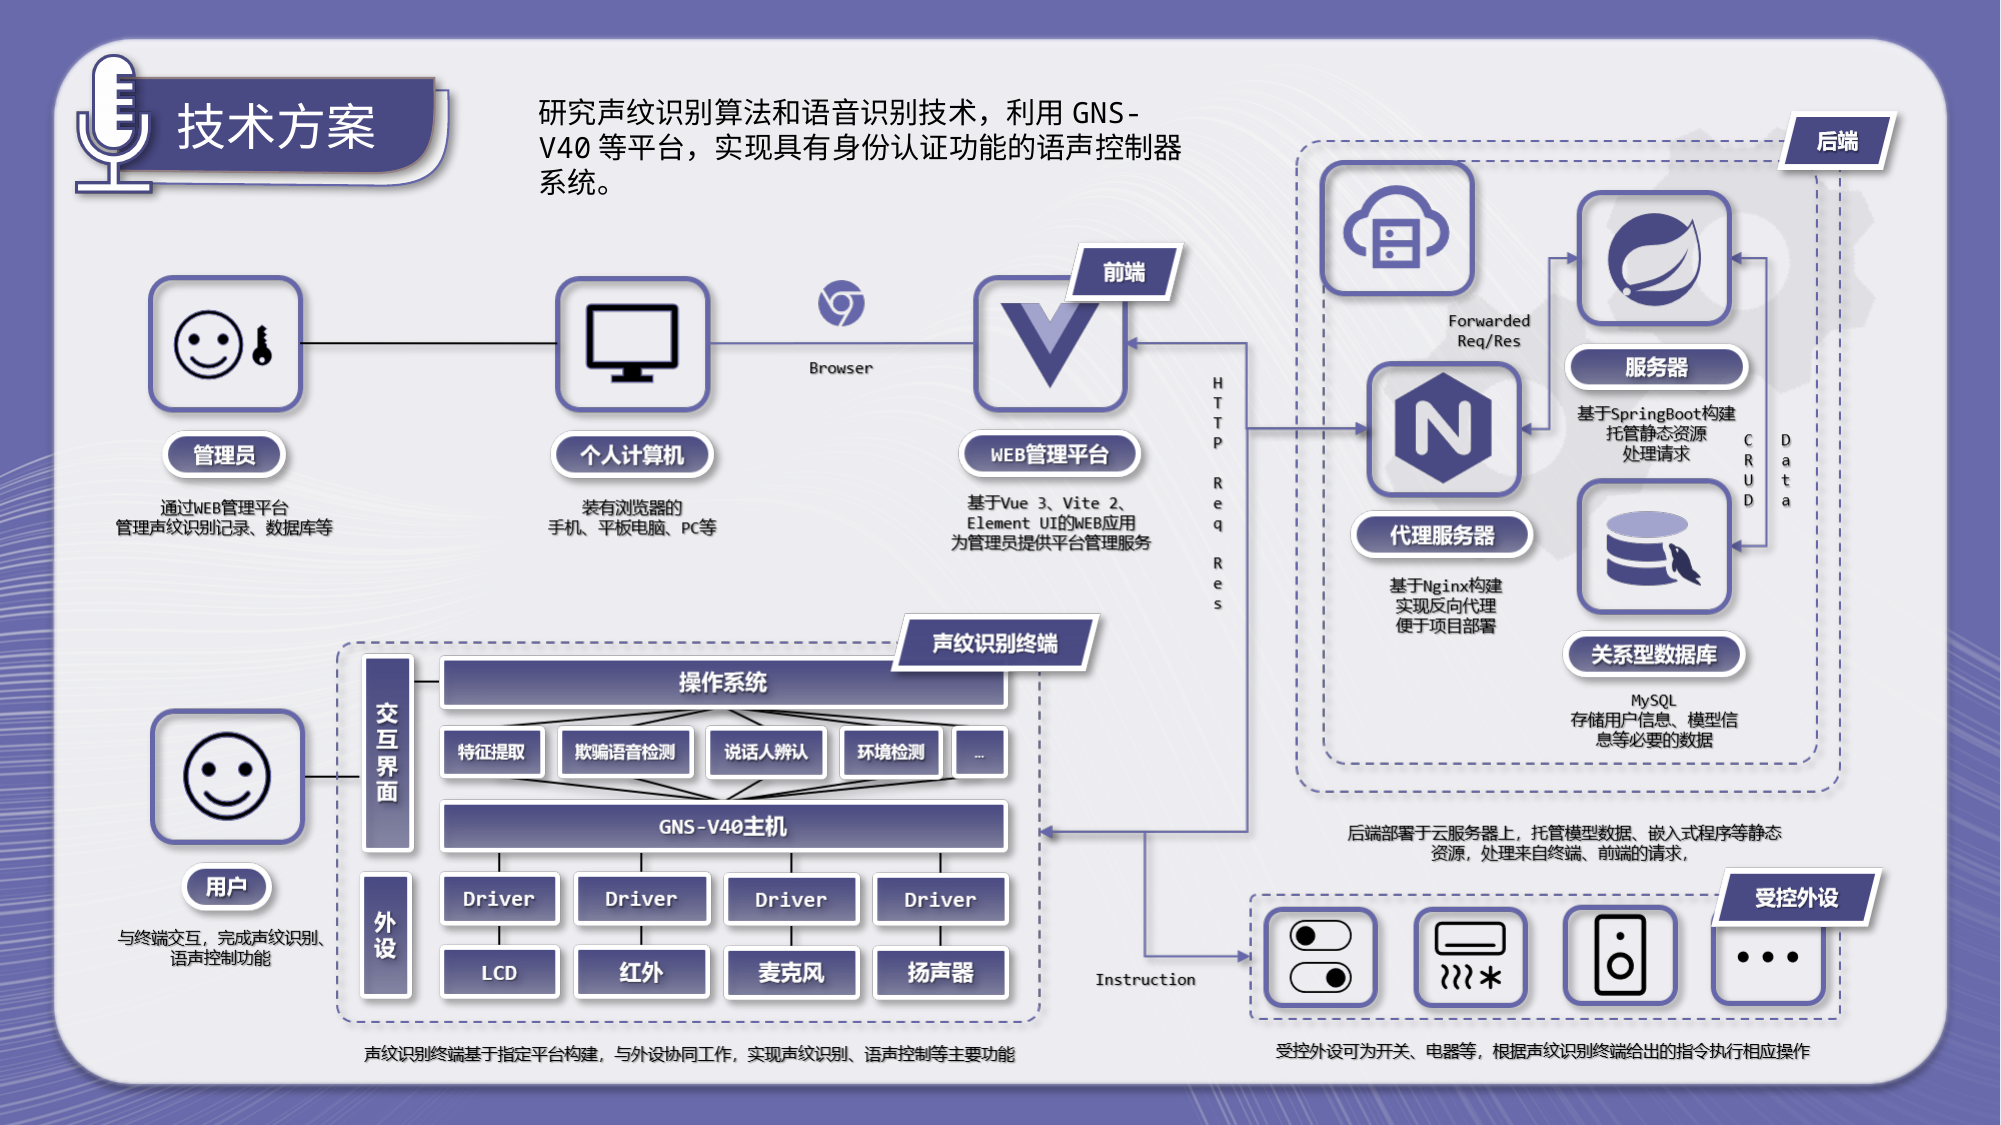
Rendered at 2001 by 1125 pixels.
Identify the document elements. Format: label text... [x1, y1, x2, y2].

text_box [39, 49, 449, 198]
text_box 研究声纹识别算法和语音识别技术，利用GNS-V40等平台，实现具有身份认证功能的语声控制器系统。 [523, 87, 1201, 107]
picture [0, 0, 2001, 1125]
